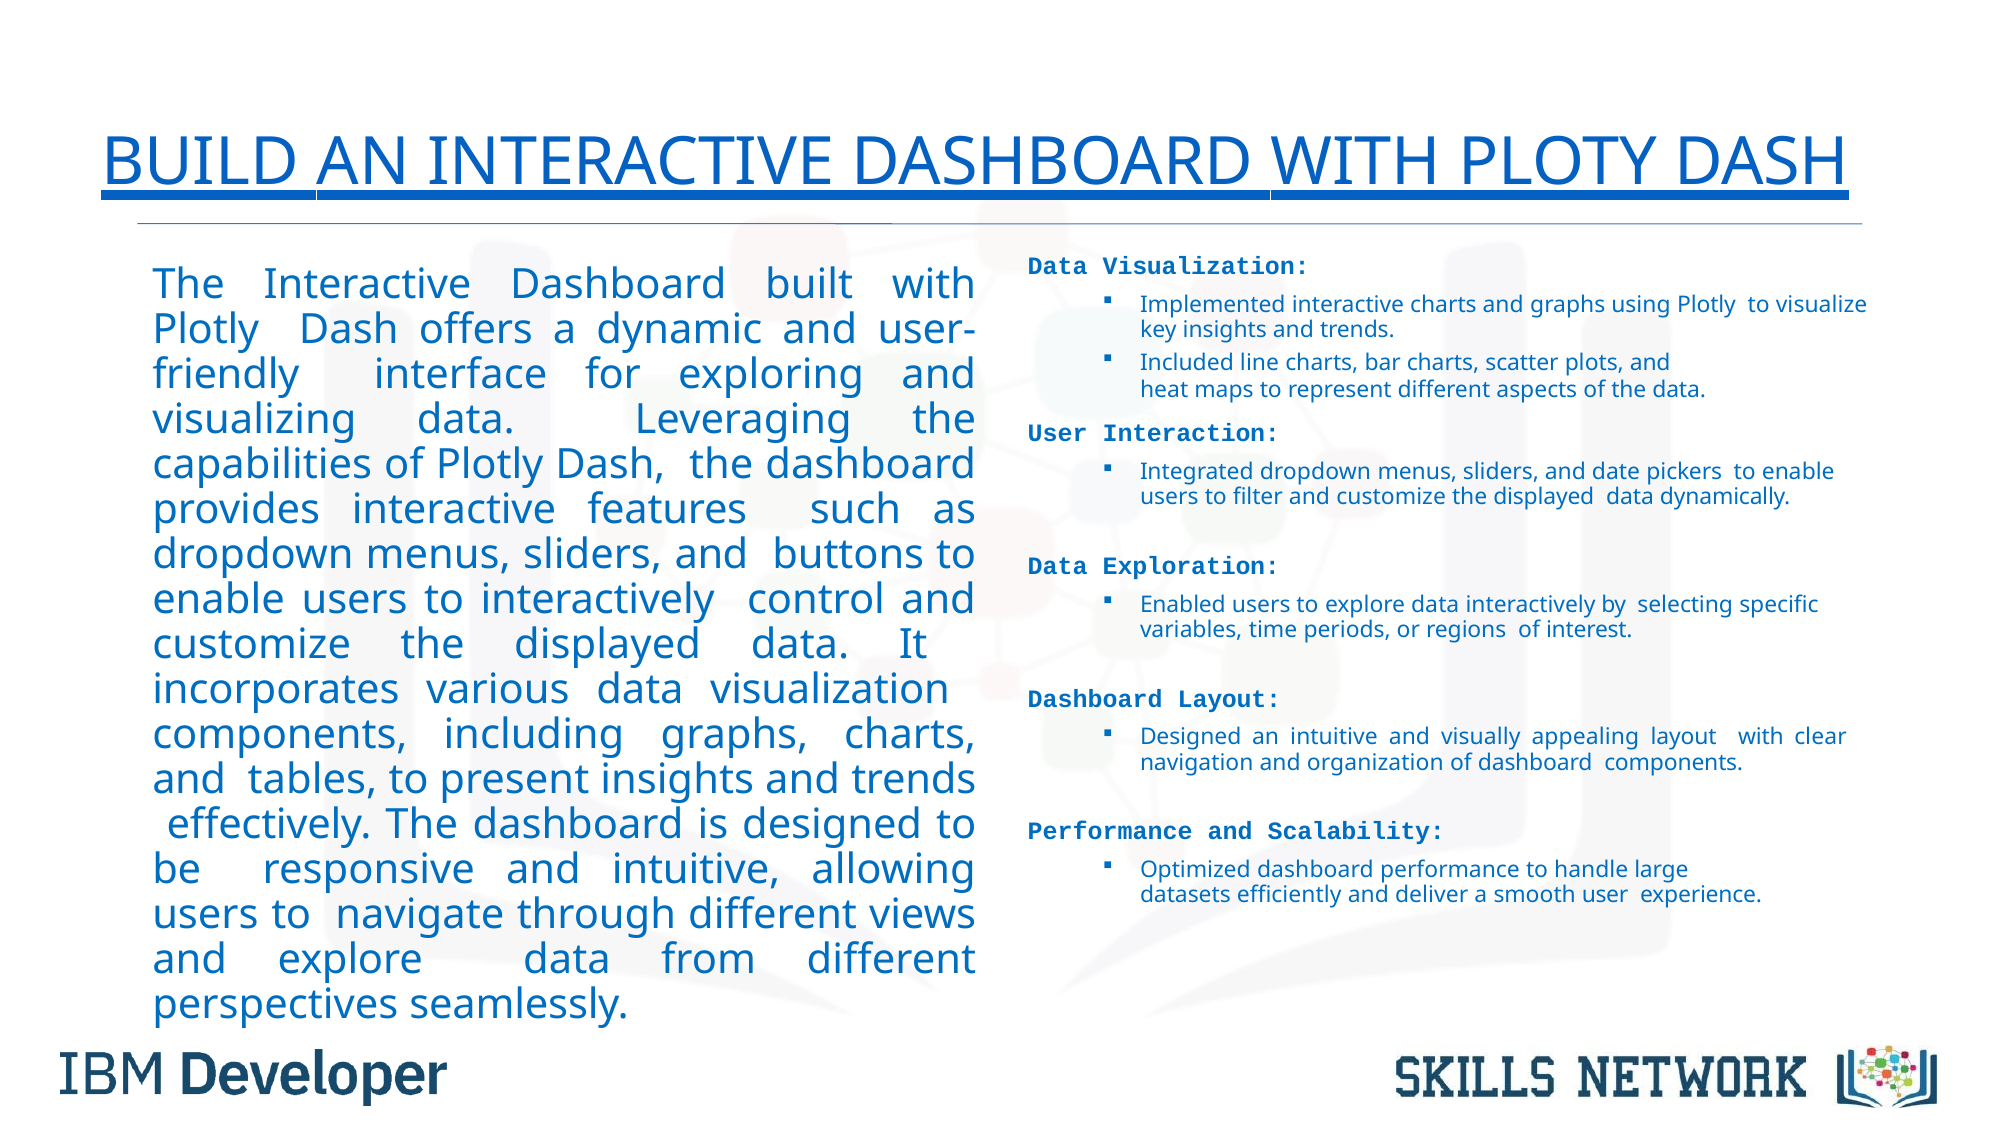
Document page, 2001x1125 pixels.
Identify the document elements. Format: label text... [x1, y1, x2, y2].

text_box Data Visualization: [1025, 247, 1313, 280]
picture [60, 306, 1937, 1108]
text_box Data Exploration: Enabled users to explore data interactively by selecting specific variables, time periods, or regions of interest. [1025, 536, 1884, 642]
text_box Dashboard Layout: Designed an intuitive and visually appealing layout with clear navigation and organization of dashboard components. [1025, 669, 1848, 775]
title BUILD AN INTERACTIVE DASHBOARD WITH PLOTY DASH [98, 115, 1939, 306]
text_box Implemented interactive charts and graphs using Plotly to visualize key insights and trends. Included line charts, bar charts, scatter plots, and heat maps to represent different aspects of the data. [1100, 287, 1884, 403]
text_box The Interactive Dashboard built with Plotly Dash offers a dynamic and user-friendly interface for exploring and visualizing data. Leveraging the capabilities of Plotly Dash, the dashboard provides interactive features such as dropdown menus, sliders, and buttons to enable users to interactively control and customize the displayed data. It incorporates various data visualization components, including graphs, charts, and tables, to present insights and trends effectively. The dashboard is designed to be responsive and intuitive, allowing users to navigate through different views and explore data from different perspectives seamlessly. [150, 255, 977, 1028]
text_box Performance and Scalability: Optimized dashboard performance to handle large datasets efficiently and deliver a smooth user experience. [1025, 802, 1787, 907]
text_box User Interaction: Integrated dropdown menus, sliders, and date pickers to enable users to filter and customize the displayed data dynamically. [1025, 404, 1870, 510]
